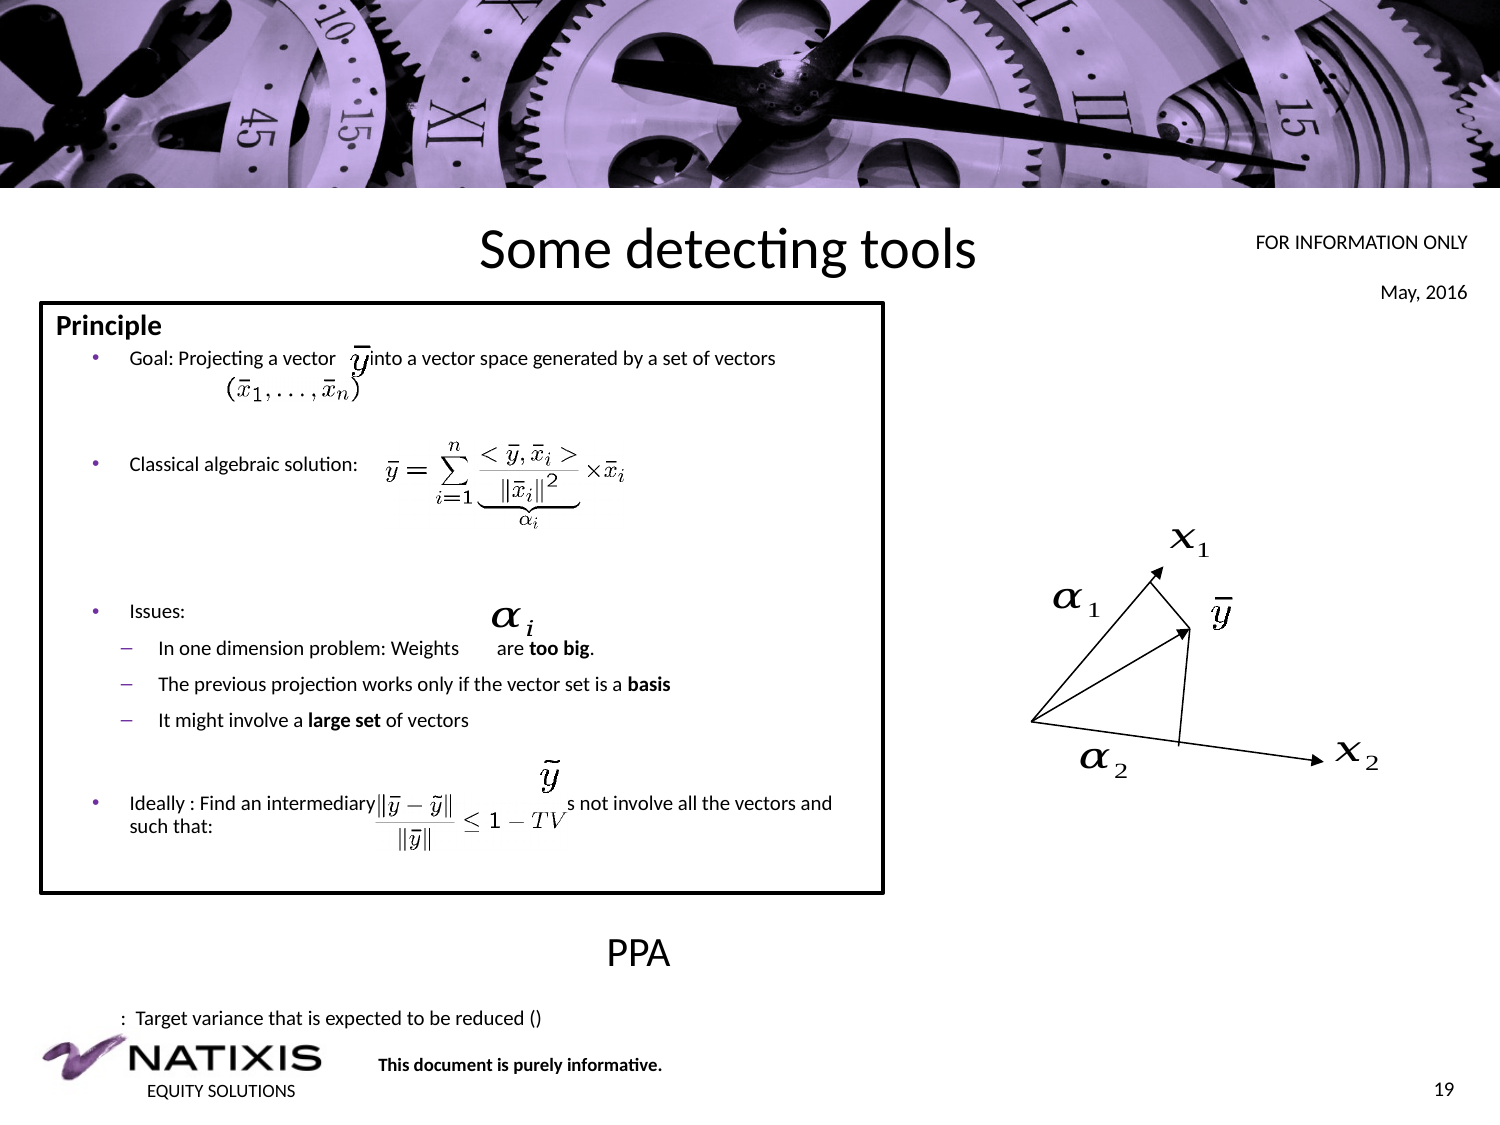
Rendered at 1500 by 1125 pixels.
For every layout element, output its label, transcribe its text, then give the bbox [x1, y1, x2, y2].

picture [226, 344, 371, 403]
slide_number 19 [1120, 1058, 1470, 1119]
picture [17, 1009, 372, 1105]
picture [385, 440, 624, 529]
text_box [1051, 516, 1379, 783]
text_box Some detecting tools [53, 202, 1418, 286]
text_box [940, 528, 1470, 797]
picture [374, 757, 568, 851]
text_box PPA [42, 916, 1236, 1027]
